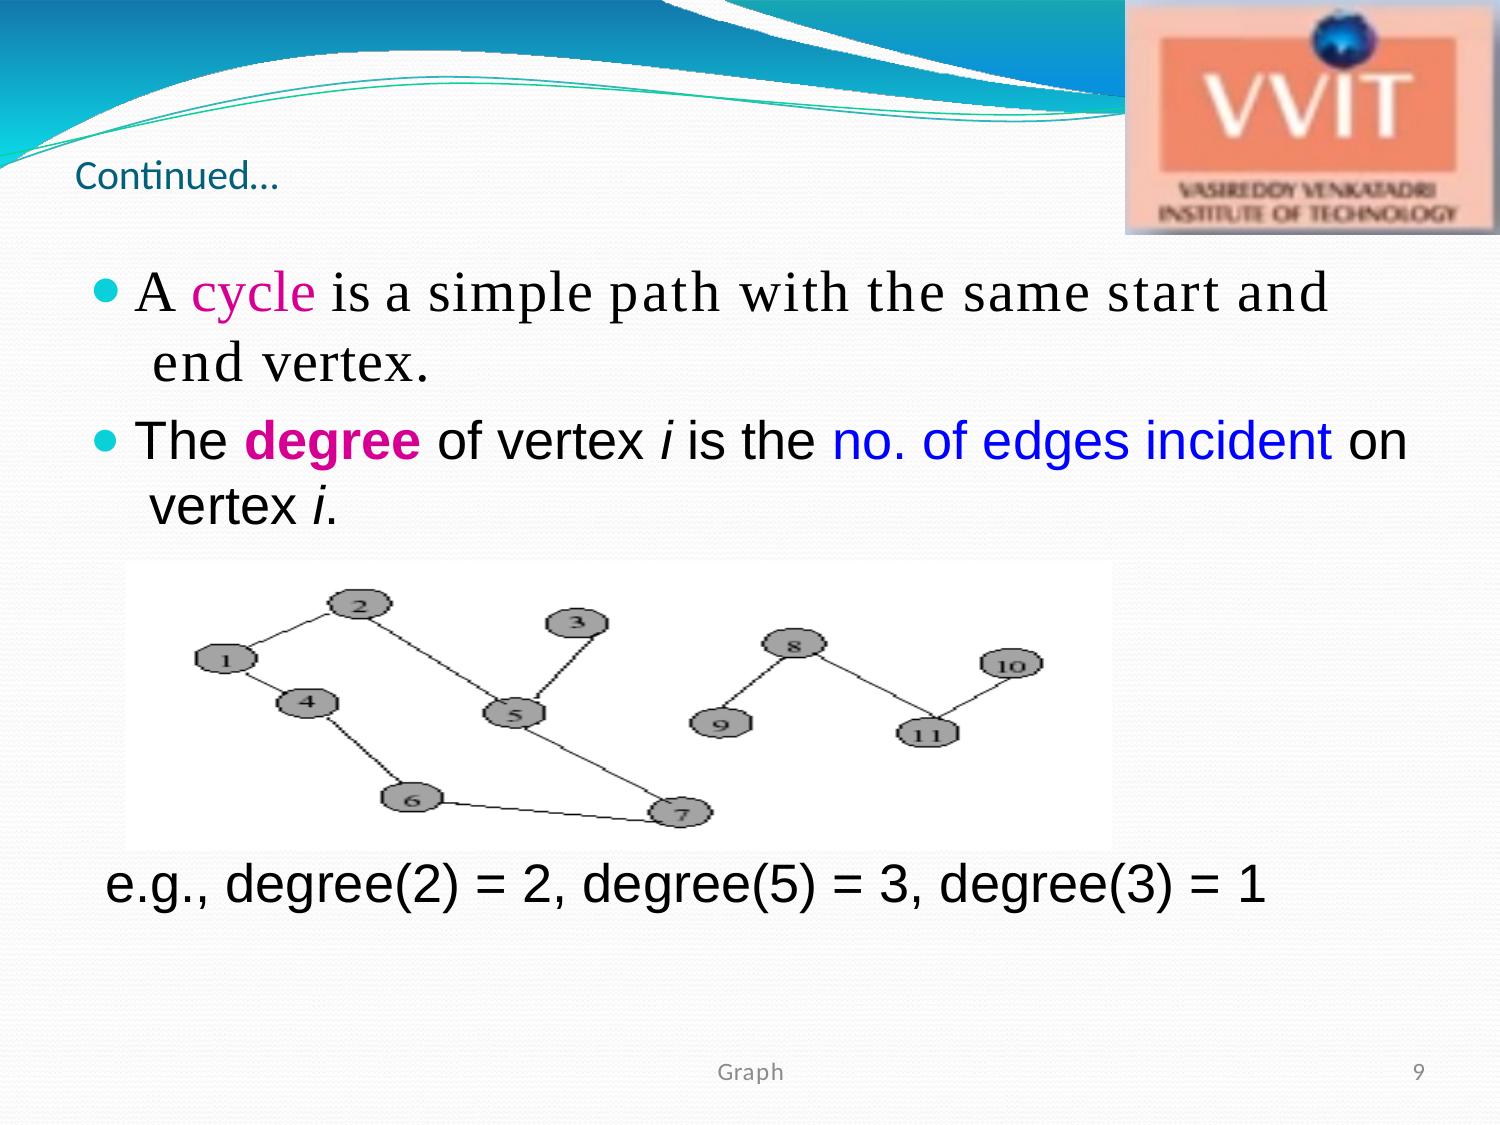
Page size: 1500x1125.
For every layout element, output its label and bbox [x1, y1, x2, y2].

picture [1124, 0, 1500, 235]
text_box [0, 0, 1500, 1125]
